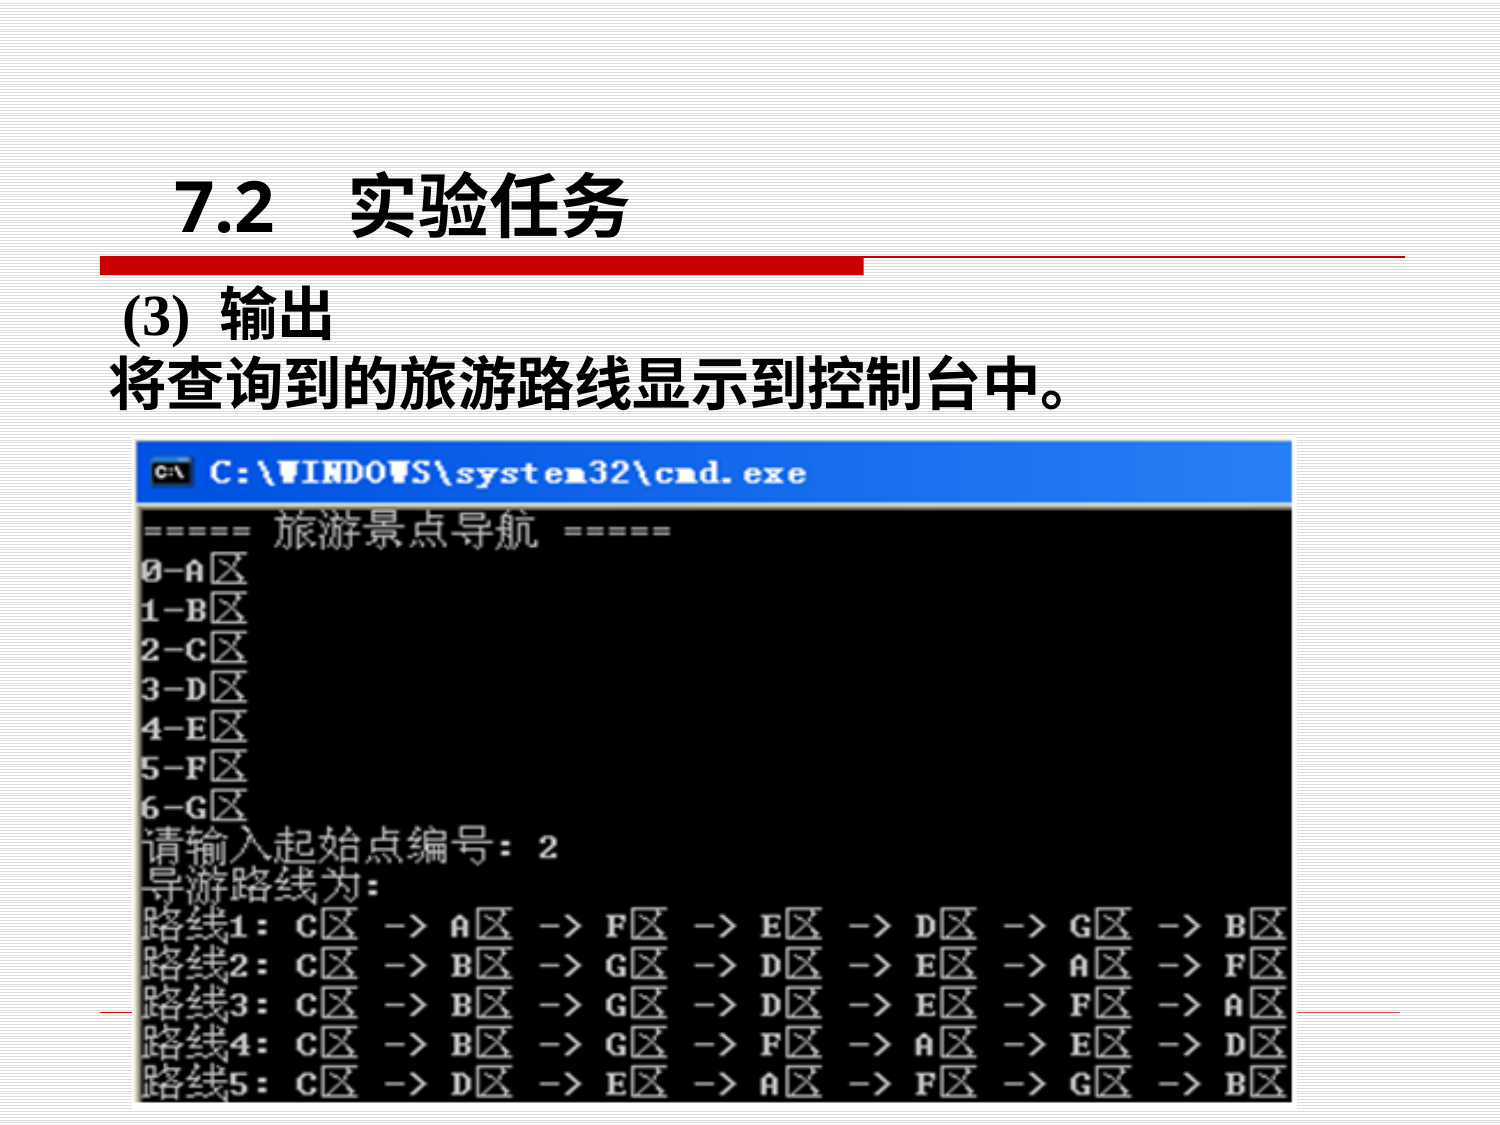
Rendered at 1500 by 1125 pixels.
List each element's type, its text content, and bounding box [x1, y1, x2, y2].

text_box (3) 输出 将查询到的旅游路线显示到控制台中。 [93, 269, 1336, 421]
picture [132, 434, 1298, 1109]
text_box 7.2 实验任务 [159, 54, 1472, 255]
